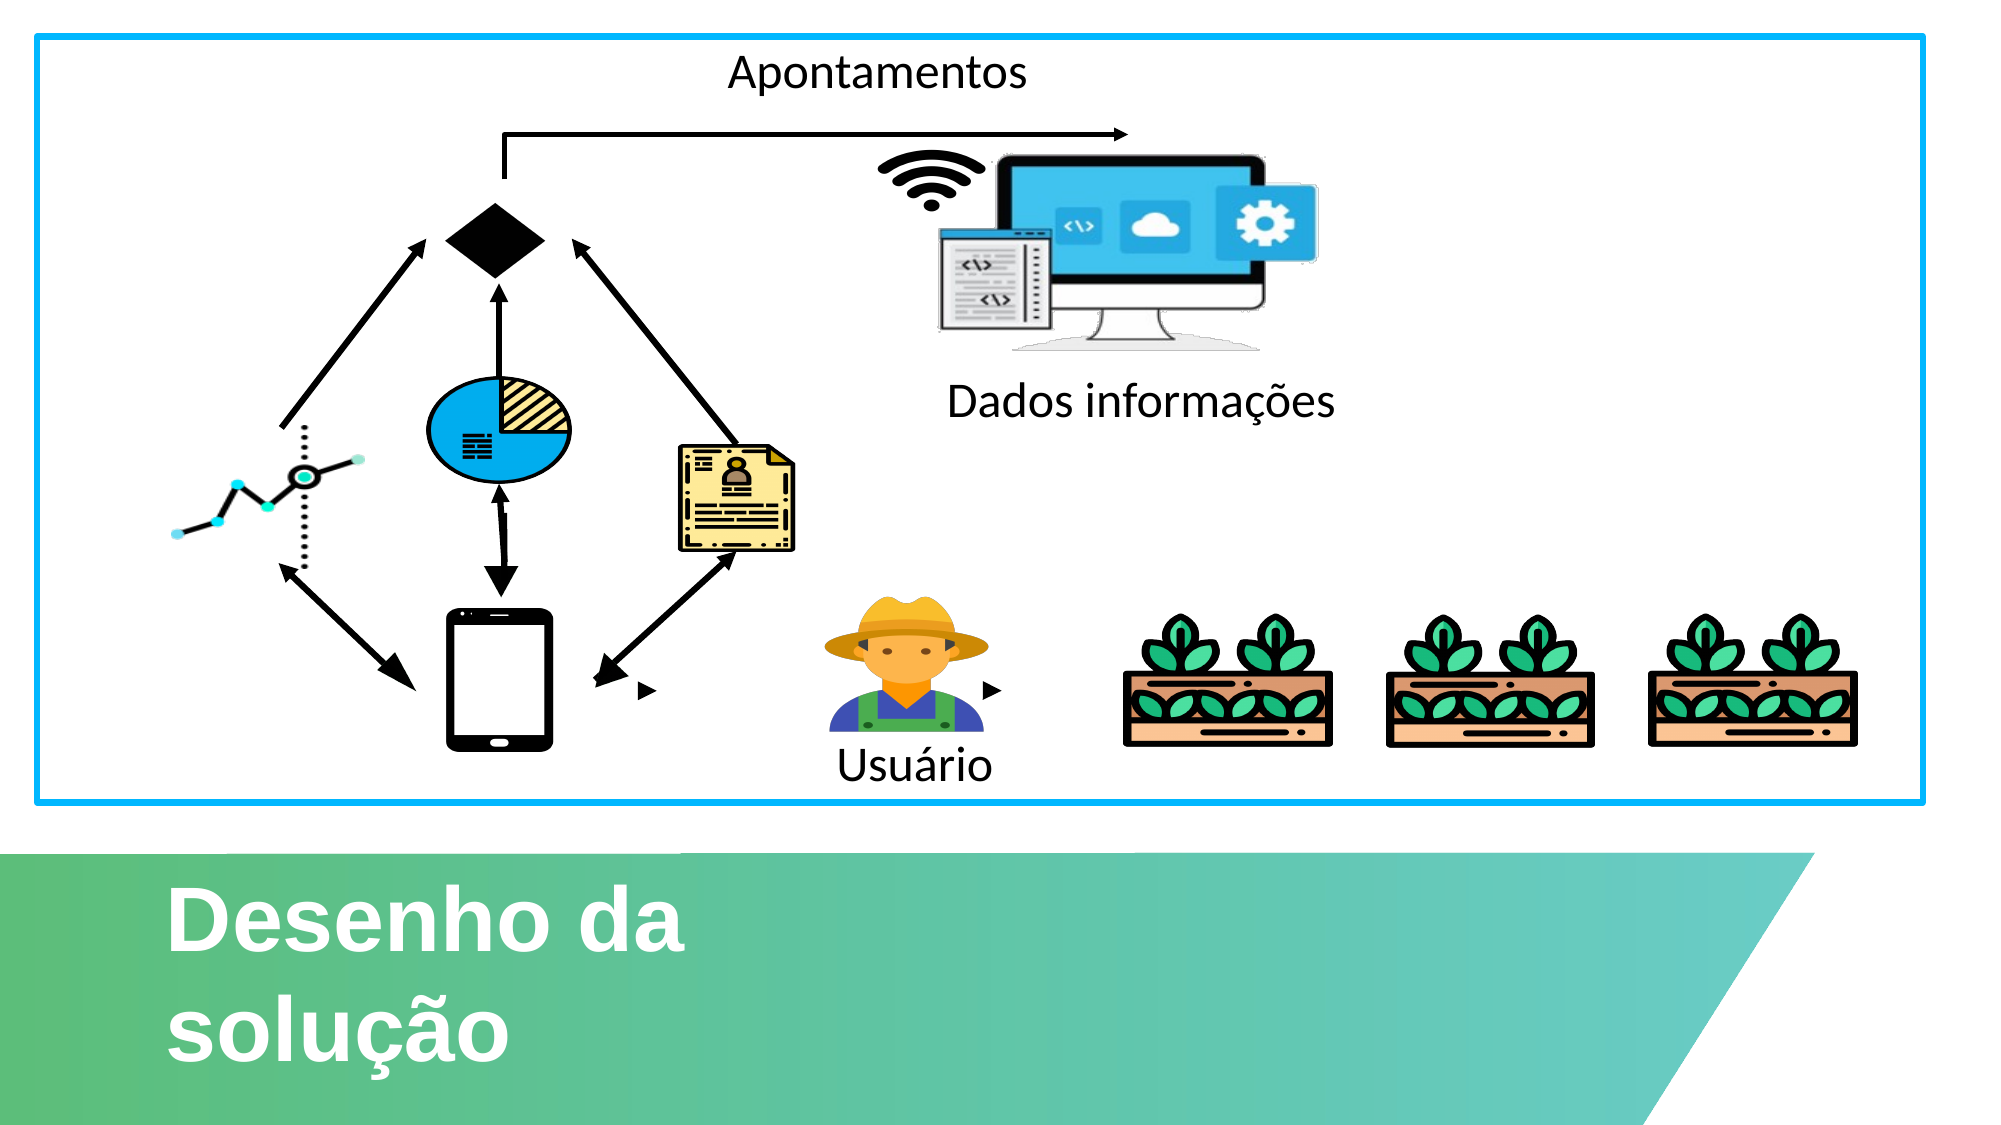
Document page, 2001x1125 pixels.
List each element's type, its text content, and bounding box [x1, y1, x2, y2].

picture [1385, 604, 1596, 758]
text_box Desenho da solução [150, 852, 1000, 1089]
picture [425, 193, 572, 284]
picture [1647, 602, 1858, 757]
picture [1123, 602, 1334, 757]
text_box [278, 562, 402, 681]
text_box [498, 483, 505, 520]
picture [170, 425, 366, 569]
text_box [281, 238, 427, 429]
text_box Dados informações [931, 380, 1371, 408]
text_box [594, 550, 737, 681]
picture [663, 444, 810, 552]
picture [480, 563, 523, 604]
text_box Apontamentos [712, 23, 1152, 79]
picture [791, 584, 1022, 739]
text_box Usuário [821, 716, 1030, 772]
picture [374, 608, 627, 752]
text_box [571, 238, 737, 445]
text_box [0, 852, 1814, 1125]
text_box [36, 36, 1923, 803]
picture [425, 376, 572, 484]
picture [858, 134, 1398, 372]
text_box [503, 134, 856, 180]
